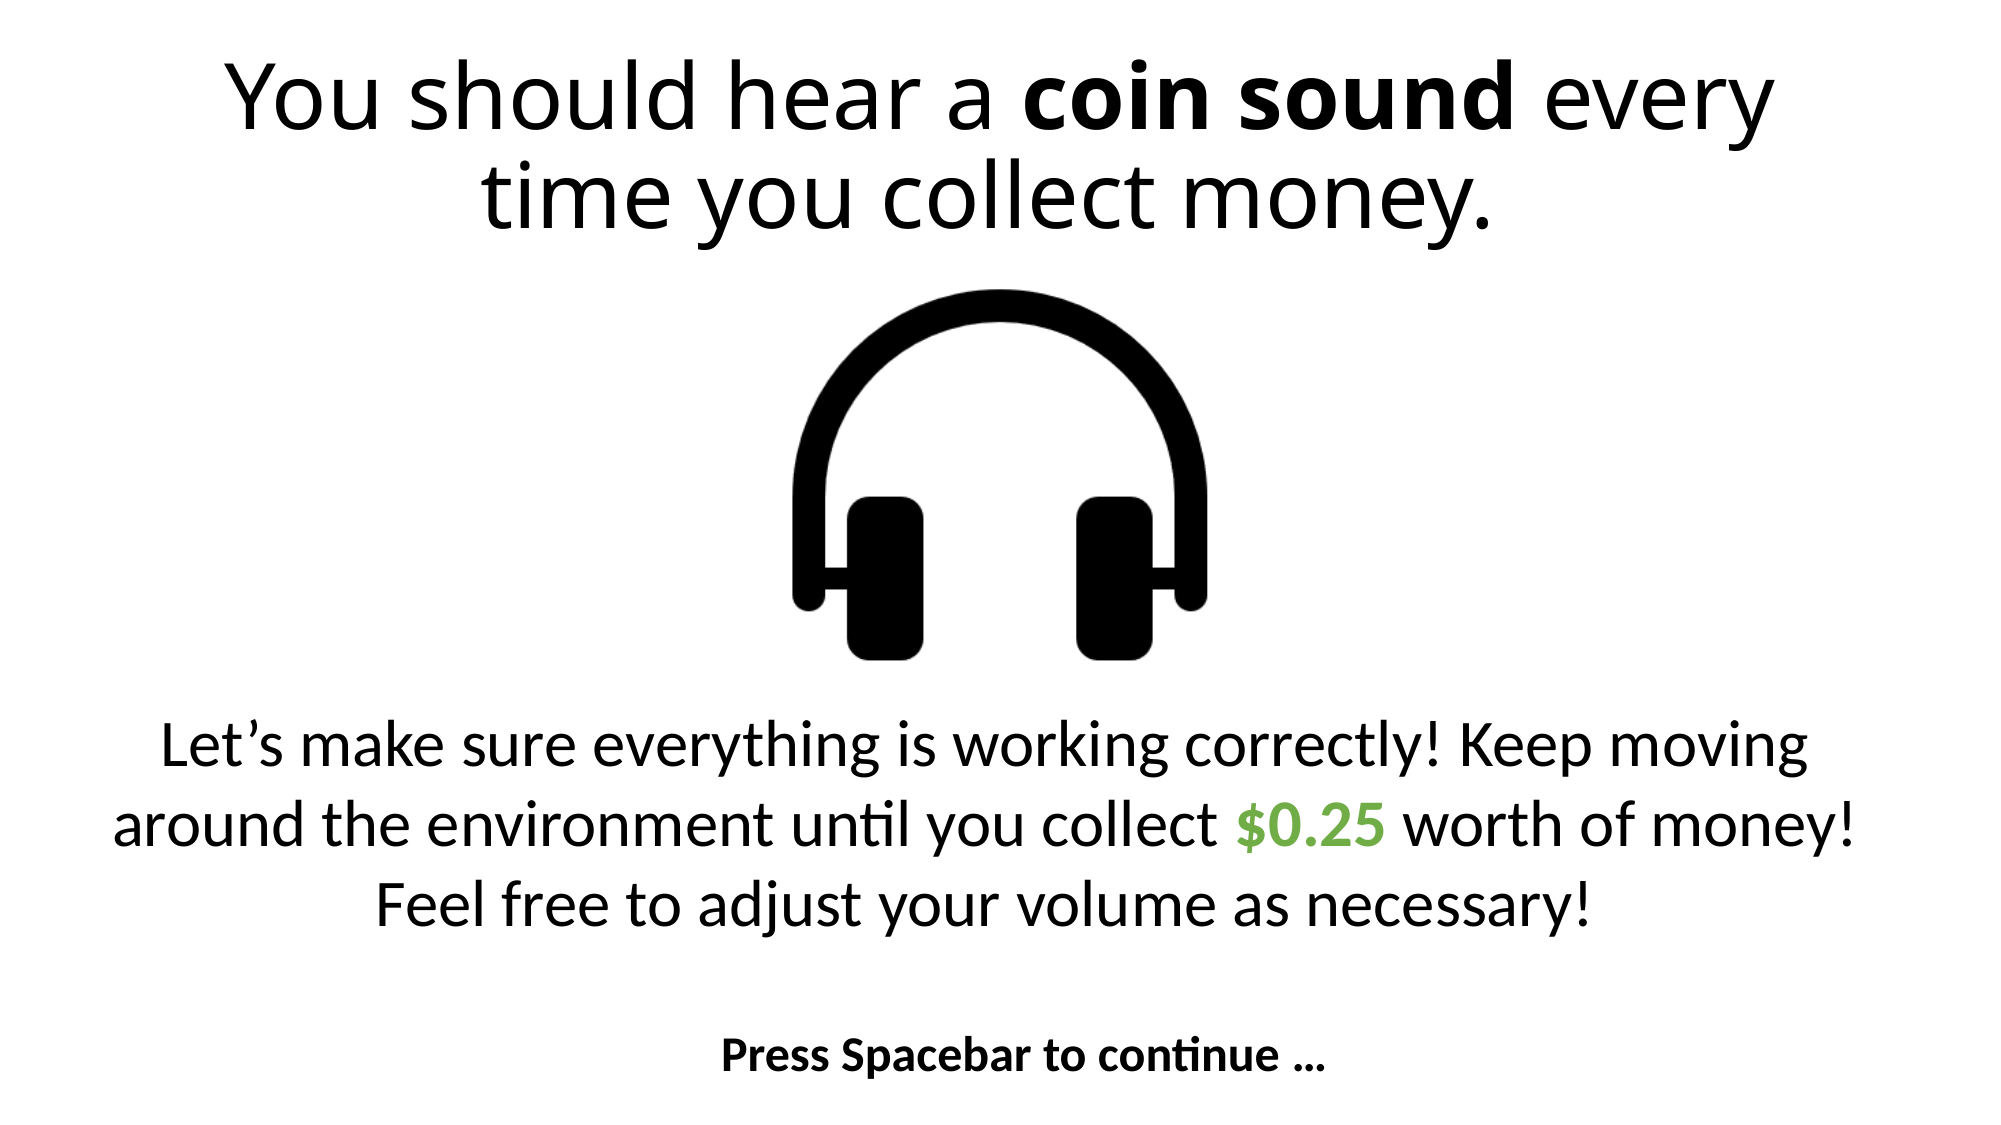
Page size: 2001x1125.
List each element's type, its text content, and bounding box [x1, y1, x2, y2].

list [738, 213, 1262, 737]
title You should hear a coin sound every time you collect money. [137, 40, 1863, 259]
text_box Let’s make sure everything is working correctly! Keep moving around the environment until you collect $0.25 worth of money! Feel free to adjust your volume as necessary! [91, 692, 1880, 948]
text_box Press Spacebar to continue … [637, 1014, 1422, 1089]
